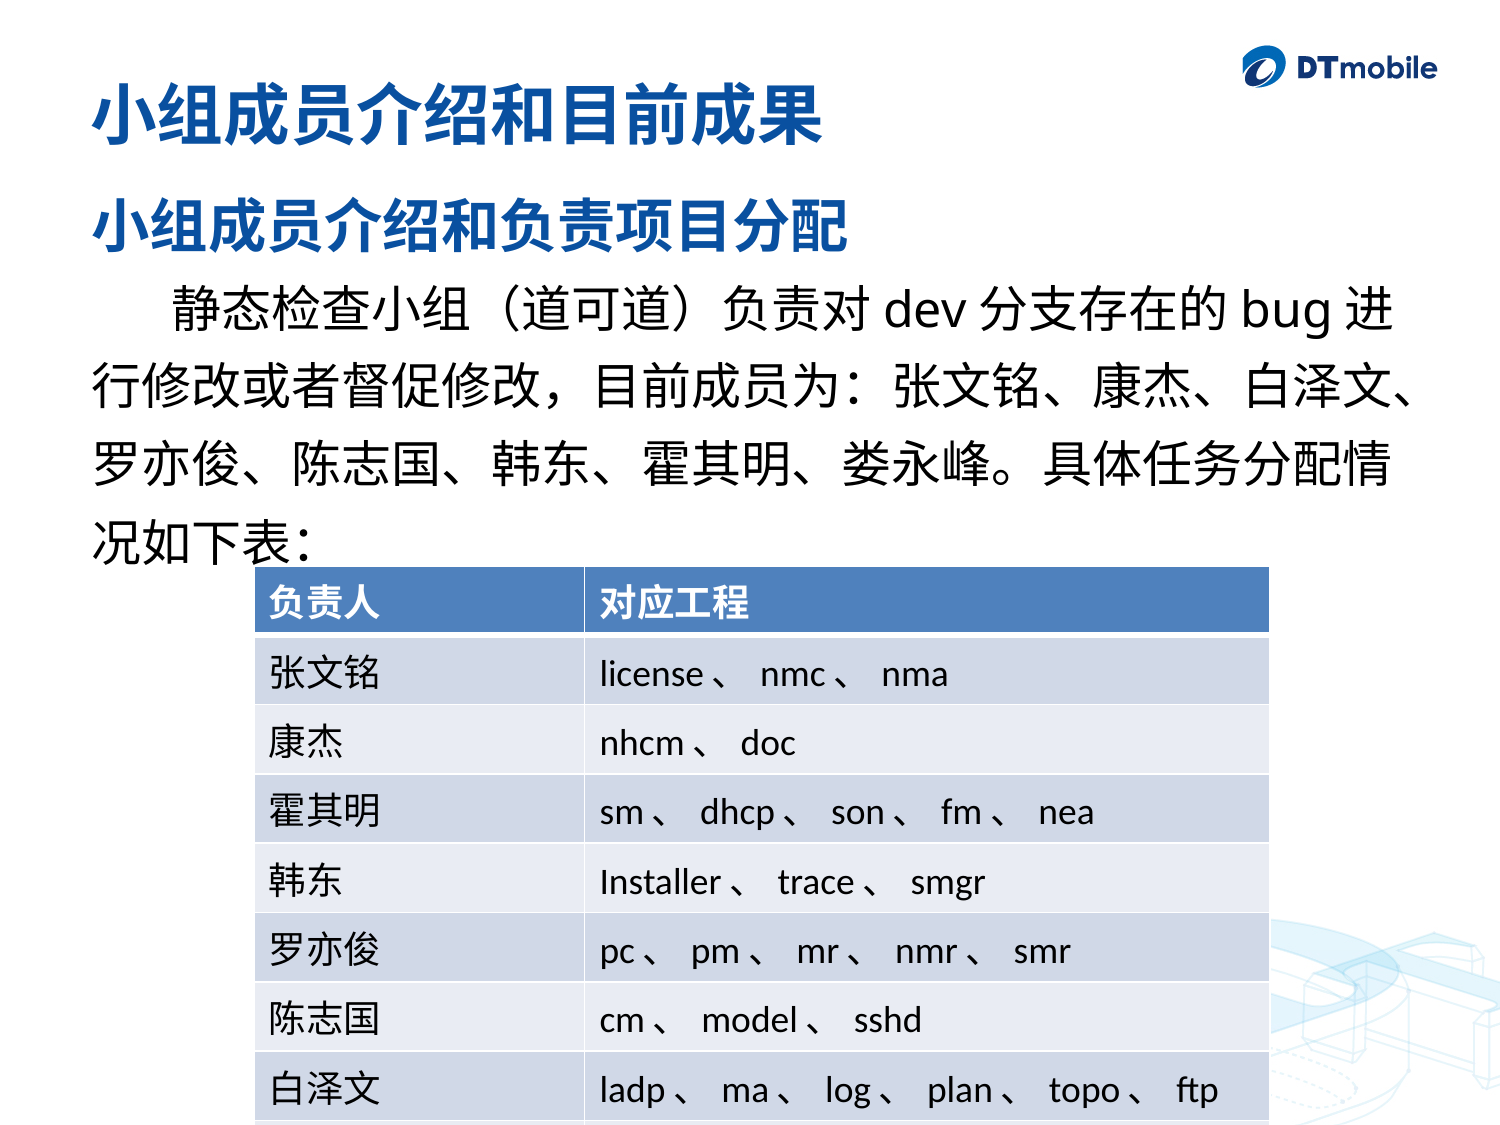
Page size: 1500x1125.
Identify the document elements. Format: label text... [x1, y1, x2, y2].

table_cell license、nmc、nma [585, 638, 1269, 704]
table_cell 康杰 [255, 705, 584, 773]
title 小组成员介绍和目前成果 [75, 7, 1425, 195]
table_cell 罗亦俊 [255, 913, 584, 981]
table_header 负责人 [255, 567, 584, 632]
table_header 对应工程 [585, 567, 1269, 632]
table_cell 白泽文 [255, 1052, 584, 1120]
table_cell 韩东 [255, 844, 584, 912]
picture [0, 0, 1500, 1125]
table_cell cm、model、sshd [585, 983, 1269, 1050]
table_cell 张文铭 [255, 638, 584, 704]
table_cell 霍其明 [255, 775, 584, 842]
list 小组成员介绍和负责项目分配 静态检查小组（道可道）负责对dev分支存在的bug进行修改或者督促修改，目前成员为：张文铭、康杰、白泽文、罗亦俊、陈志国、韩东、霍其明、娄永峰。具体任务分配情况如下表： [76, 160, 1425, 1106]
table_cell pc、pm、mr、nmr、smr [585, 913, 1269, 981]
table_cell 陈志国 [255, 983, 584, 1050]
table_cell nhcm、doc [585, 705, 1269, 773]
table_cell ngc-om [585, 1121, 1269, 1125]
table_cell ladp、ma、log、plan、topo、ftp [585, 1052, 1269, 1120]
table_cell 娄永峰 [255, 1121, 584, 1125]
table_cell Installer、trace、smgr [585, 844, 1269, 912]
table_cell sm、dhcp、son、fm、nea [585, 775, 1269, 842]
